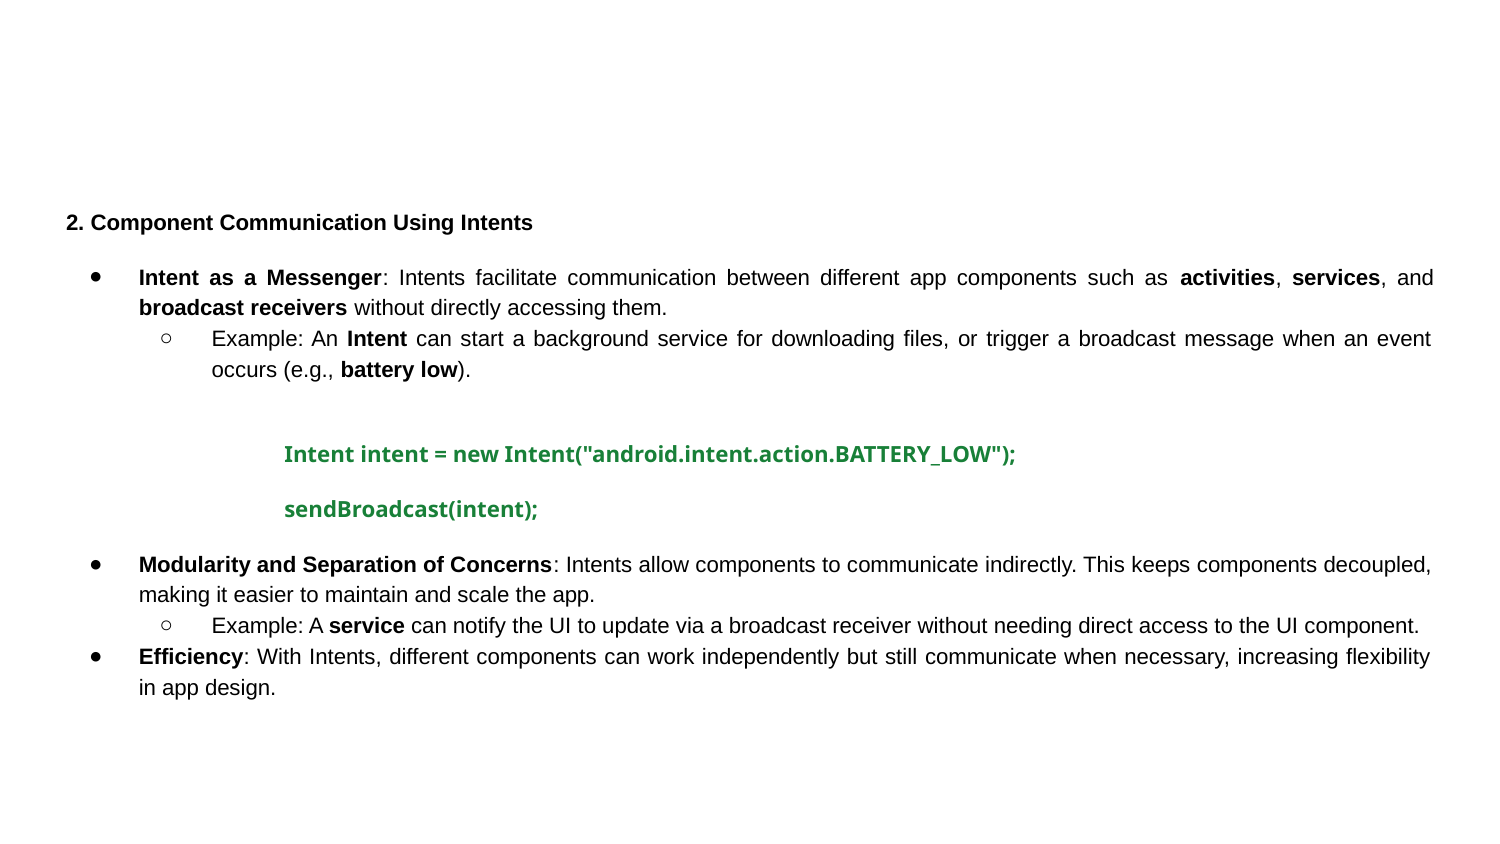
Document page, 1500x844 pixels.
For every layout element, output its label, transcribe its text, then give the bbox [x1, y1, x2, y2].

list 2. Component Communication Using Intents Intent as a Messenger: Intents facilitate communication between different app components such as activities, services, and broadcast receivers without directly accessing them. Example: An Intent can start a background service for downloading files, or trigger a broadcast message when an event occurs (e.g., battery low). Intent intent = new Intent("android.intent.action.BATTERY_LOW"); sendBroadcast(intent); Modularity and Separation of Concerns: Intents allow components to communicate indirectly. This keeps components decoupled, making it easier to maintain and scale the app. Example: A service can notify the UI to update via a broadcast receiver without needing direct access to the UI component. Efficiency: With Intents, different components can work independently but still communicate when necessary, increasing flexibility in app design. [51, 189, 1449, 750]
